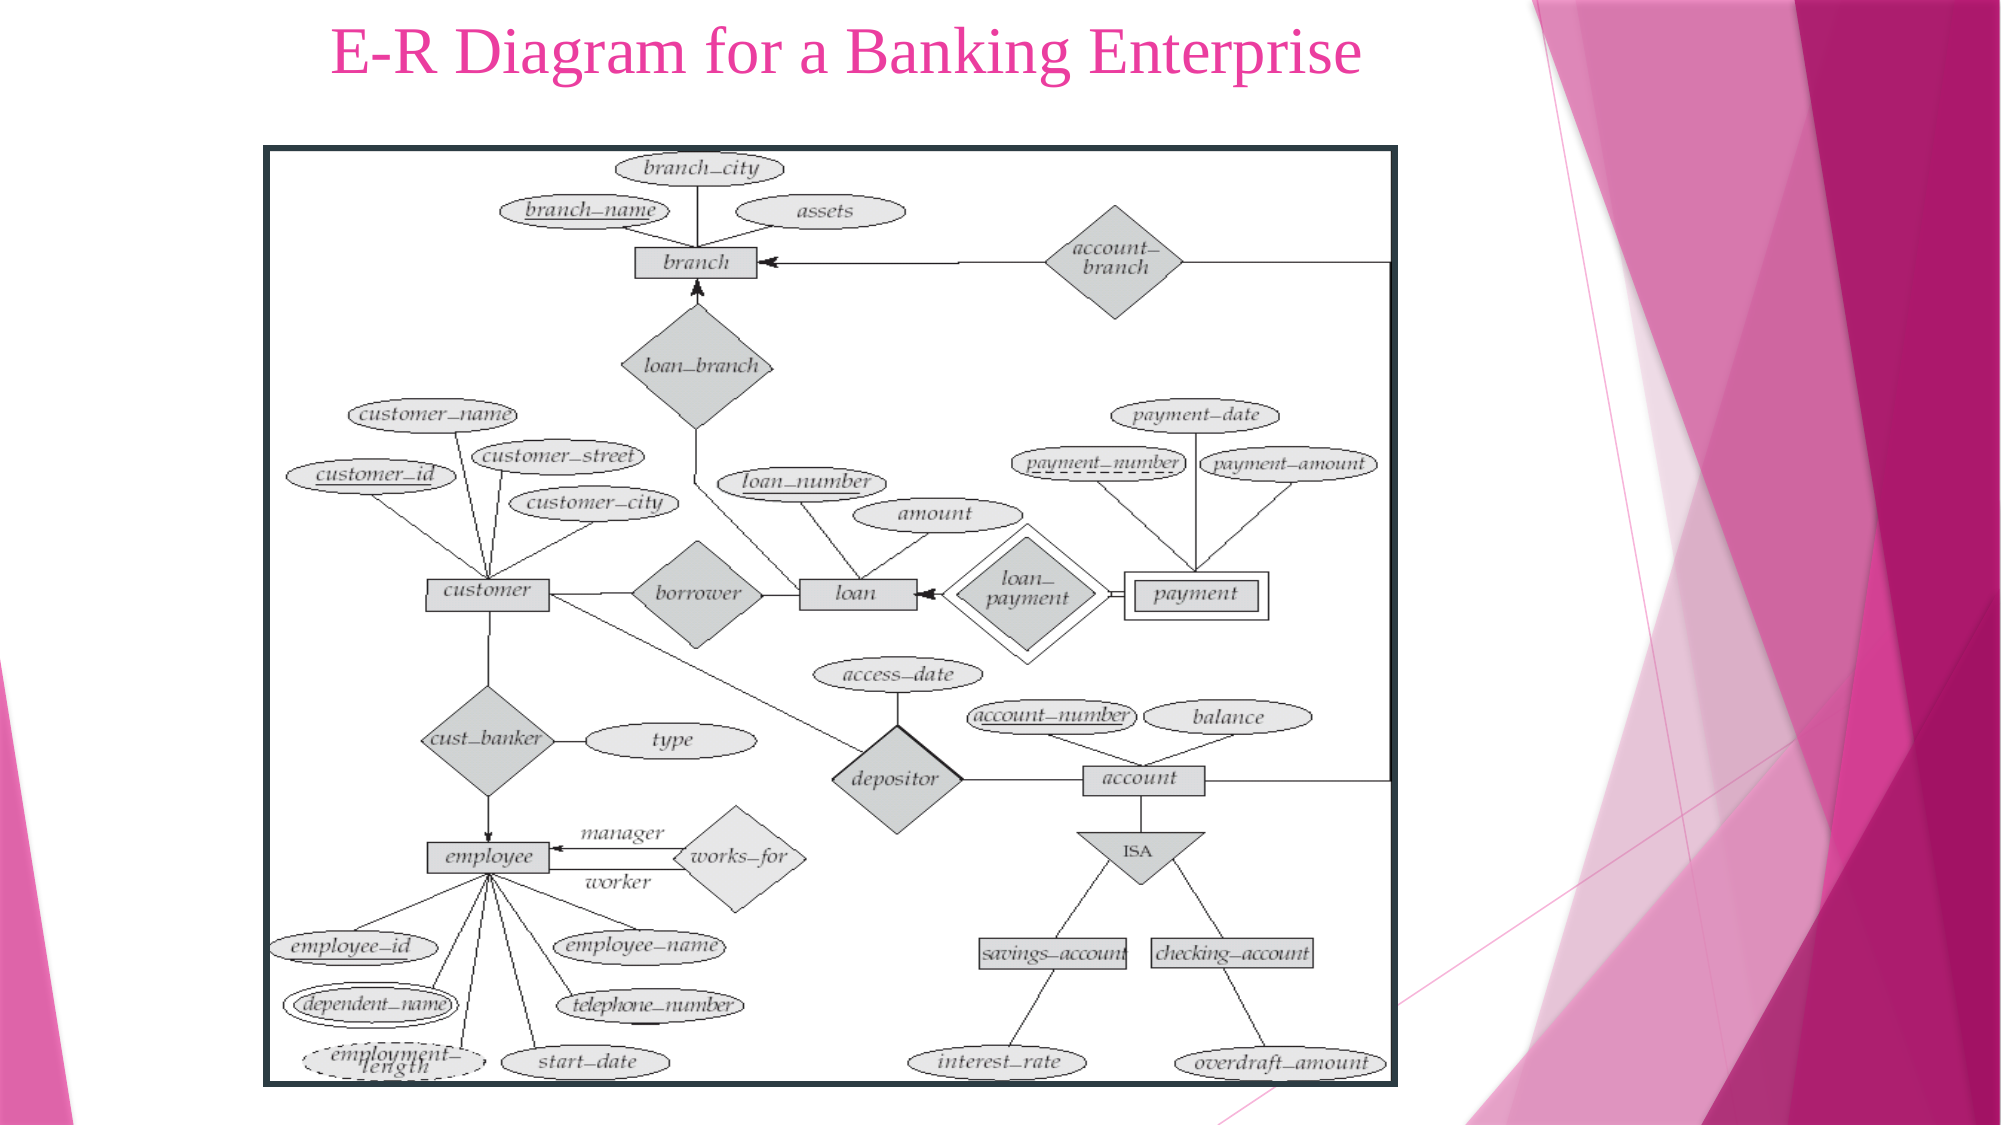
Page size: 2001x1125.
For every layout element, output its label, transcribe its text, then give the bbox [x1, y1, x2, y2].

picture [268, 150, 1393, 1082]
text_box E-R Diagram for a Banking Enterprise [80, 0, 1681, 100]
